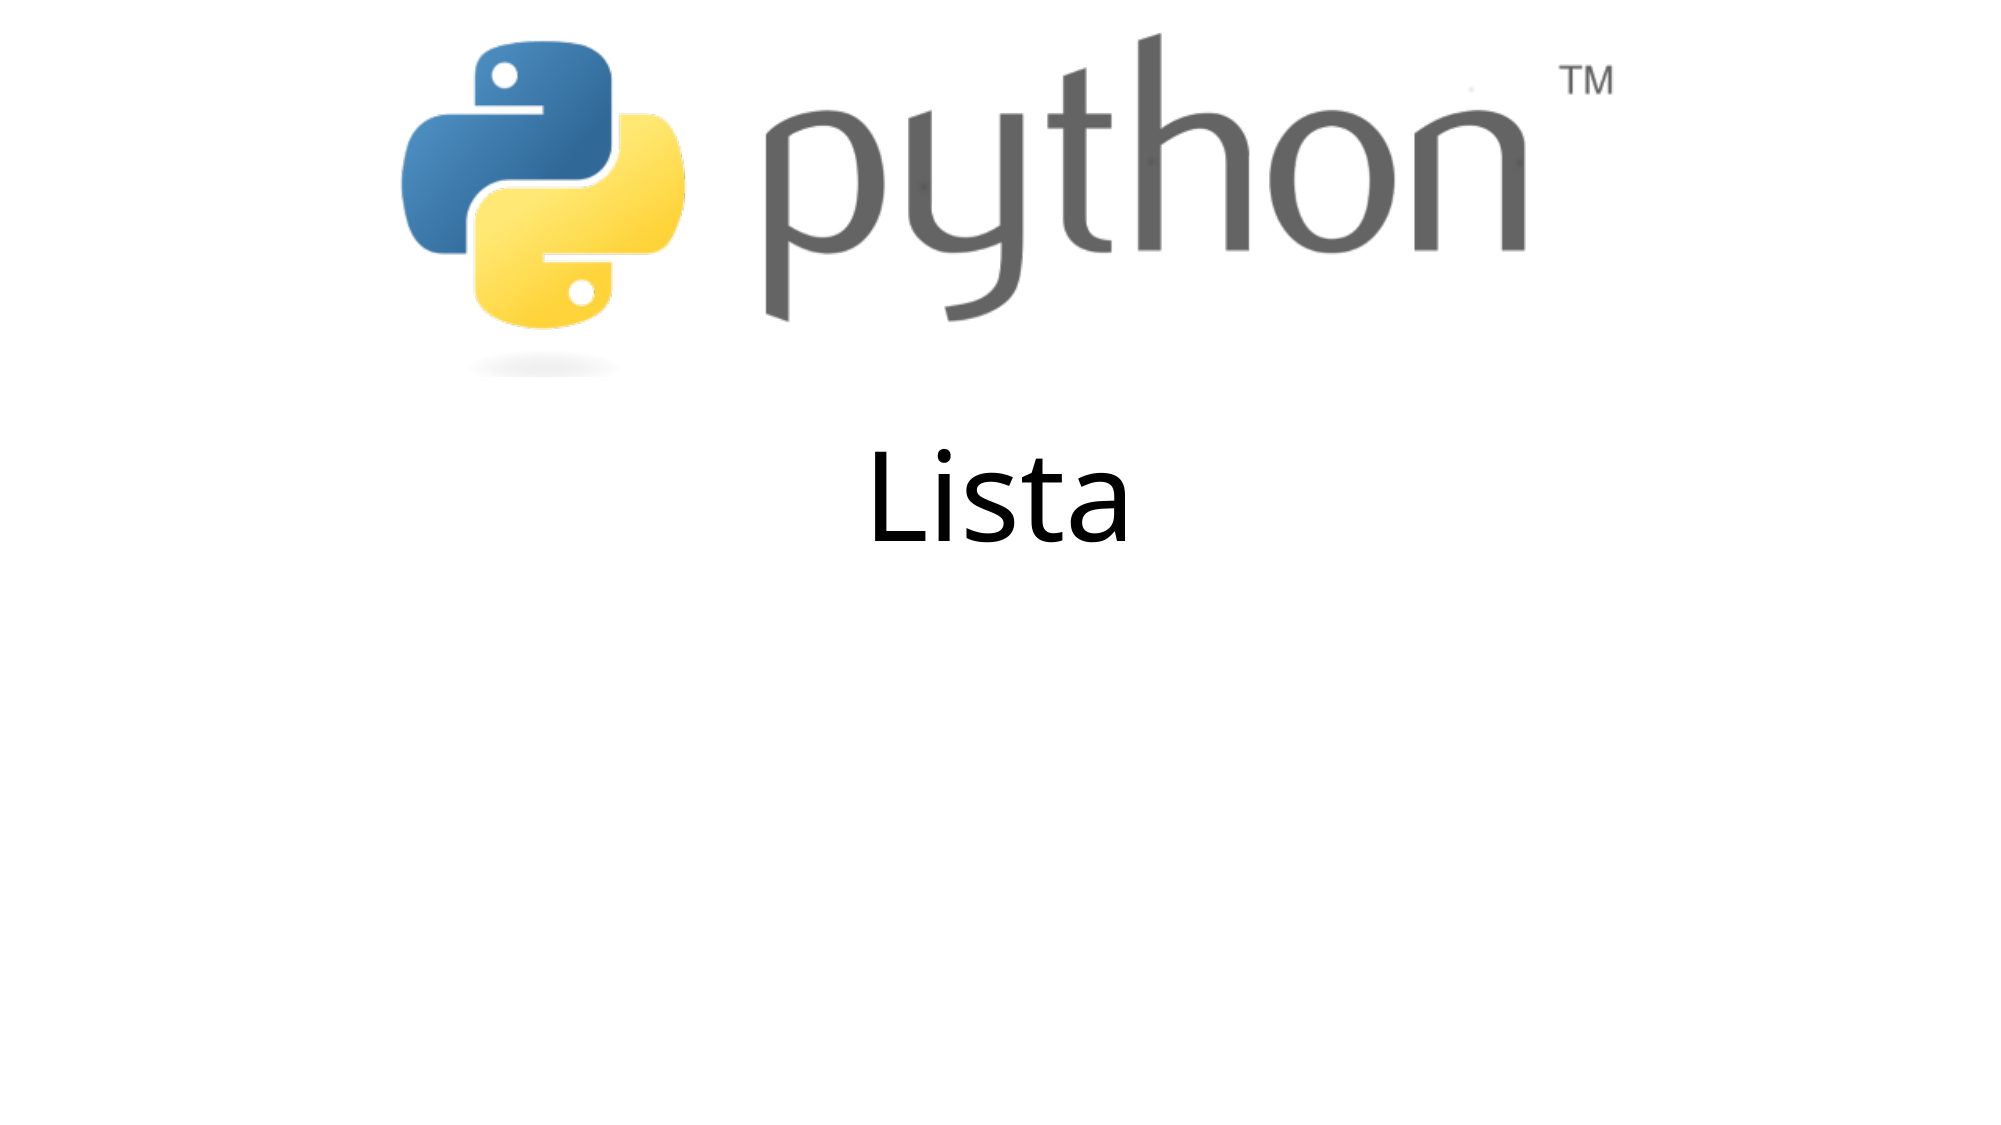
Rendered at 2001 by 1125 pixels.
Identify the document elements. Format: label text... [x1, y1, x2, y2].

title Lista [249, 184, 1750, 576]
picture [349, 0, 1651, 377]
